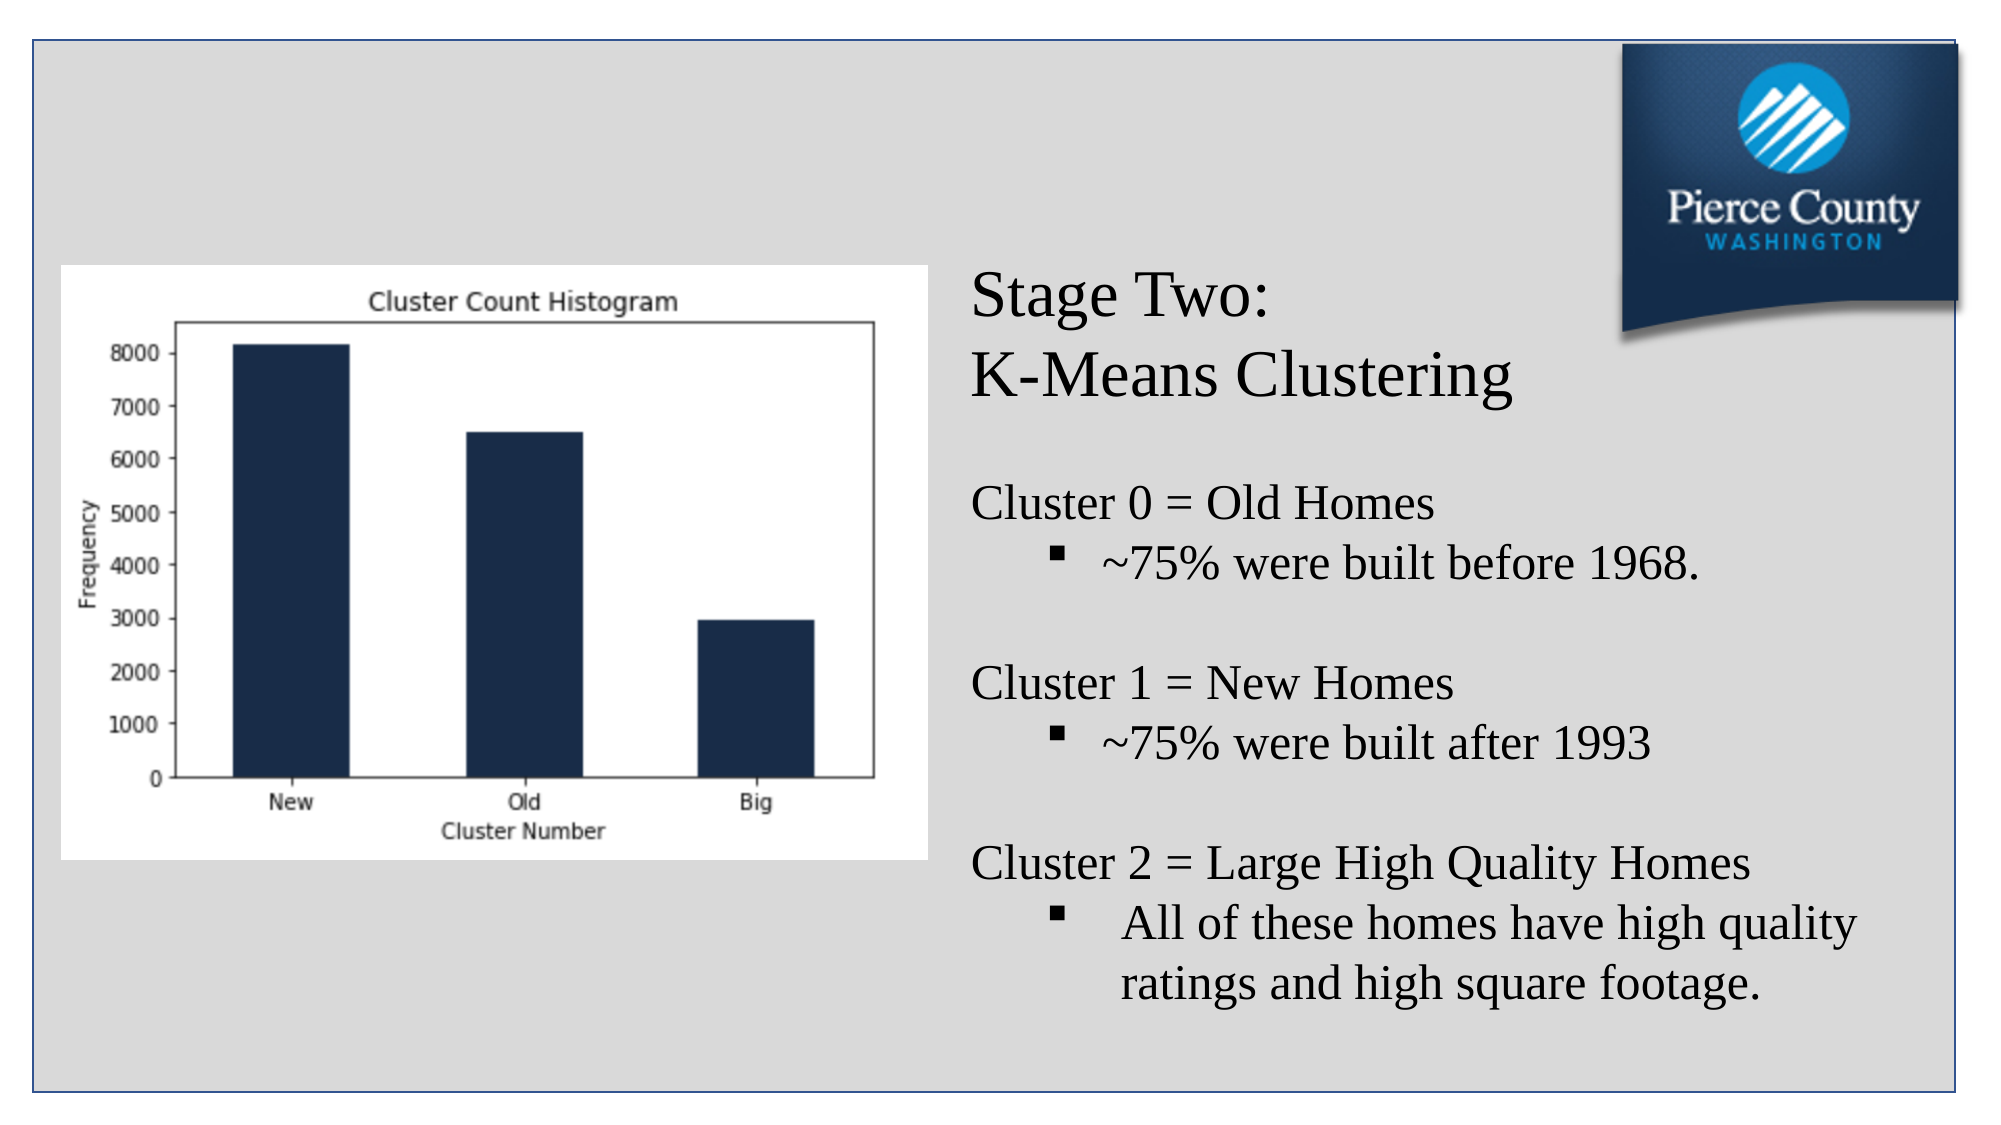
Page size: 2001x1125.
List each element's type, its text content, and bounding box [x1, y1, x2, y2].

text_box [32, 39, 1956, 1093]
text_box Stage Two: K-Means Clustering Cluster 0 = Old Homes ~75% were built before 1968. Cluster 1 = New Homes ~75% were built after 1993 Cluster 2 = Large High Quality Homes All of these homes have high quality ratings and high square footage. [956, 242, 1972, 1018]
picture [61, 265, 928, 860]
picture [1609, 40, 1972, 355]
